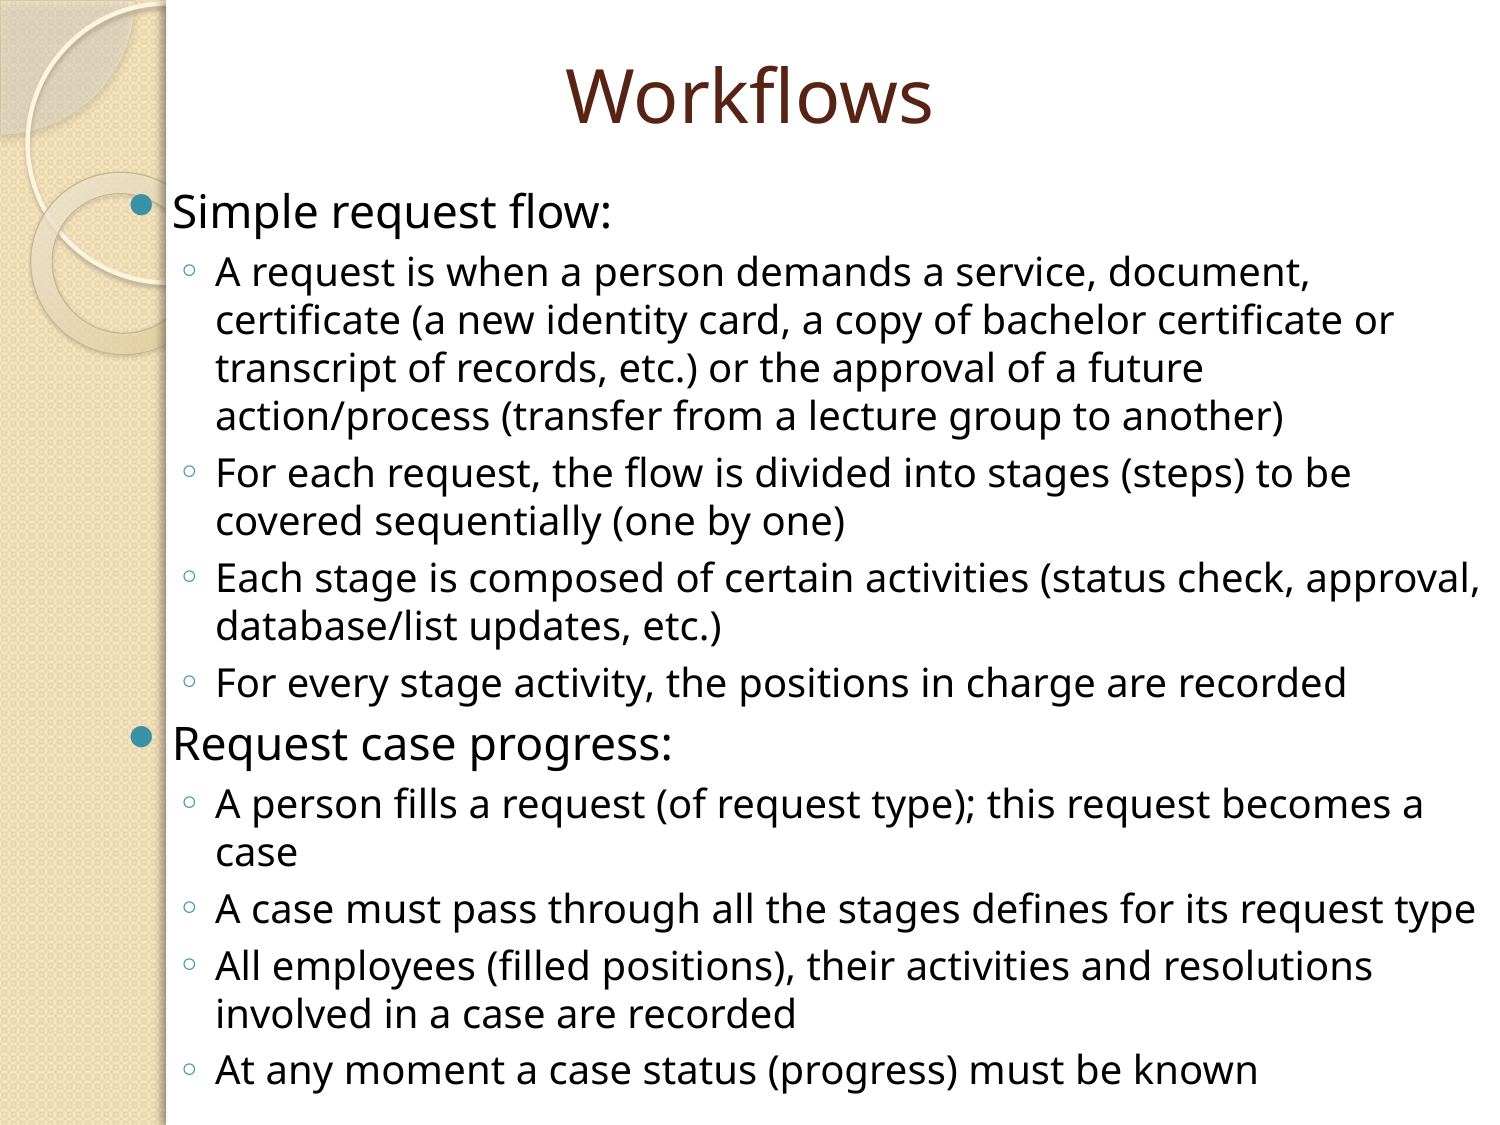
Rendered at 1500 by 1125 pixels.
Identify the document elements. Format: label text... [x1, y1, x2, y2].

title Workflows [0, 0, 1500, 188]
list Simple request flow: A request is when a person demands a service, document, certificate (a new identity card, a copy of bachelor certificate or transcript of records, etc.) or the approval of a future action/process (transfer from a lecture group to another) For each request, the flow is divided into stages (steps) to be covered sequentially (one by one) Each stage is composed of certain activities (status check, approval, database/list updates, etc.) For every stage activity, the positions in charge are recorded Request case progress: A person fills a request (of request type); this request becomes a case A case must pass through all the stages defines for its request type All employees (filled positions), their activities and resolutions involved in a case are recorded At any moment a case status (progress) must be known [99, 174, 1500, 1113]
